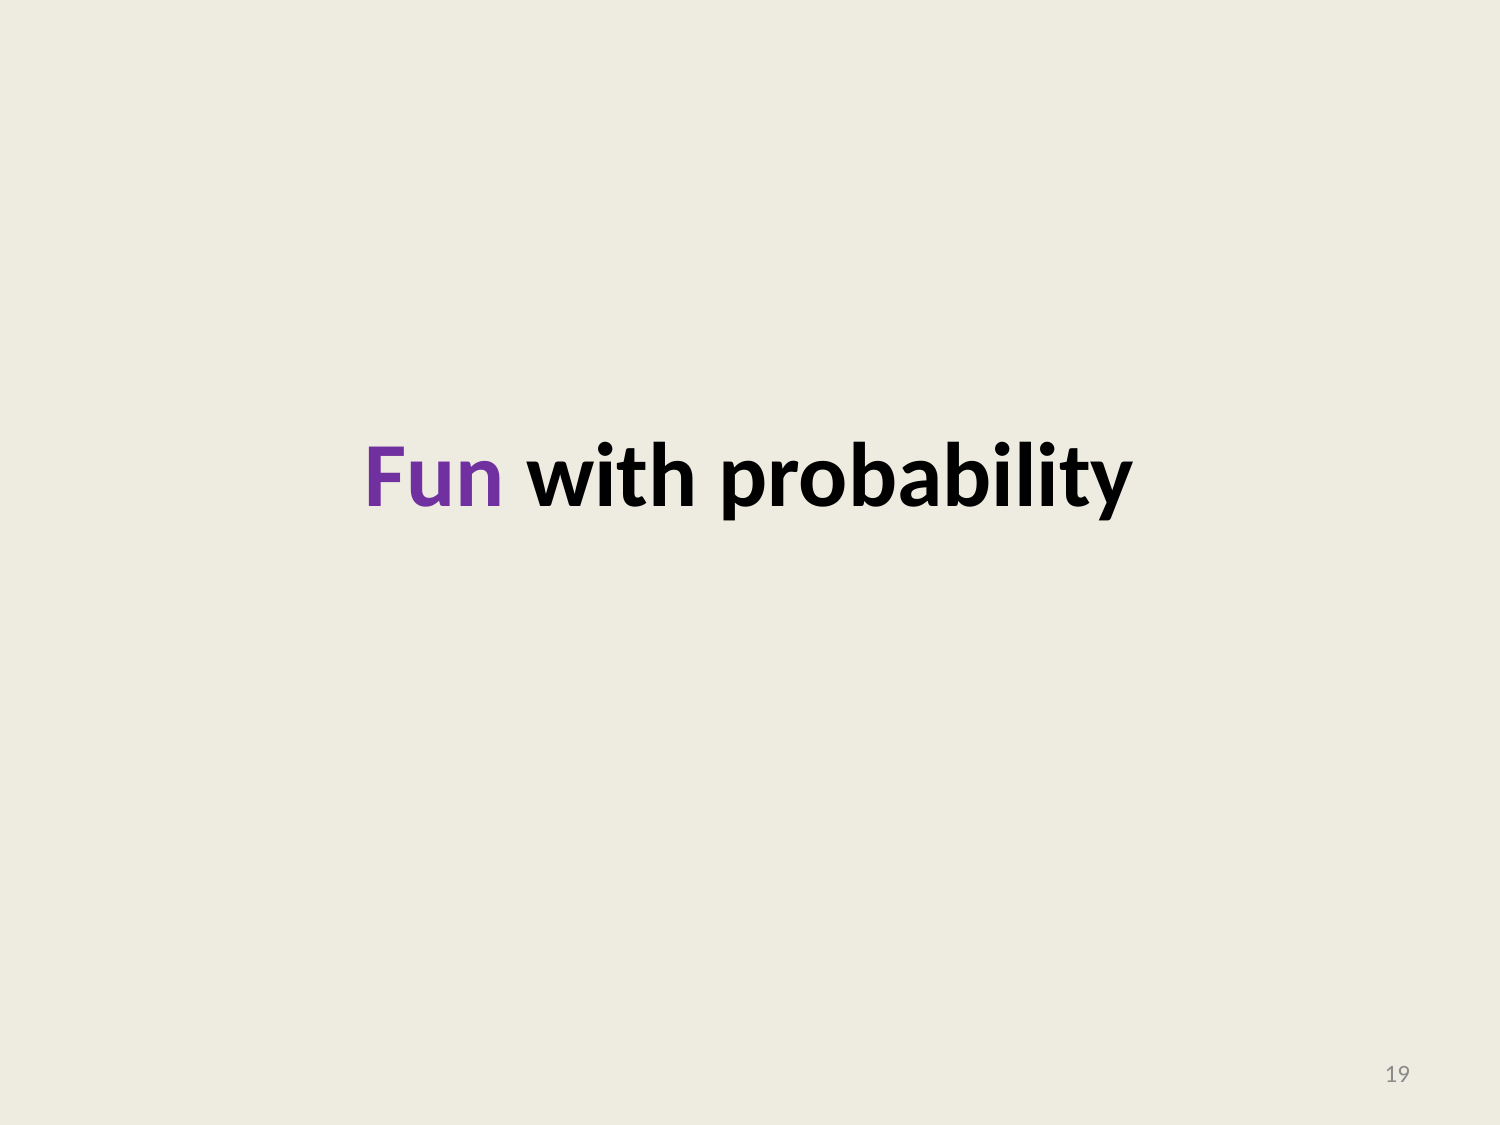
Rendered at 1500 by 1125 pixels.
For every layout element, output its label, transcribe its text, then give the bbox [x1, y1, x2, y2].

slide_number 19 [1074, 1042, 1425, 1103]
title Fun with probability [112, 349, 1388, 591]
